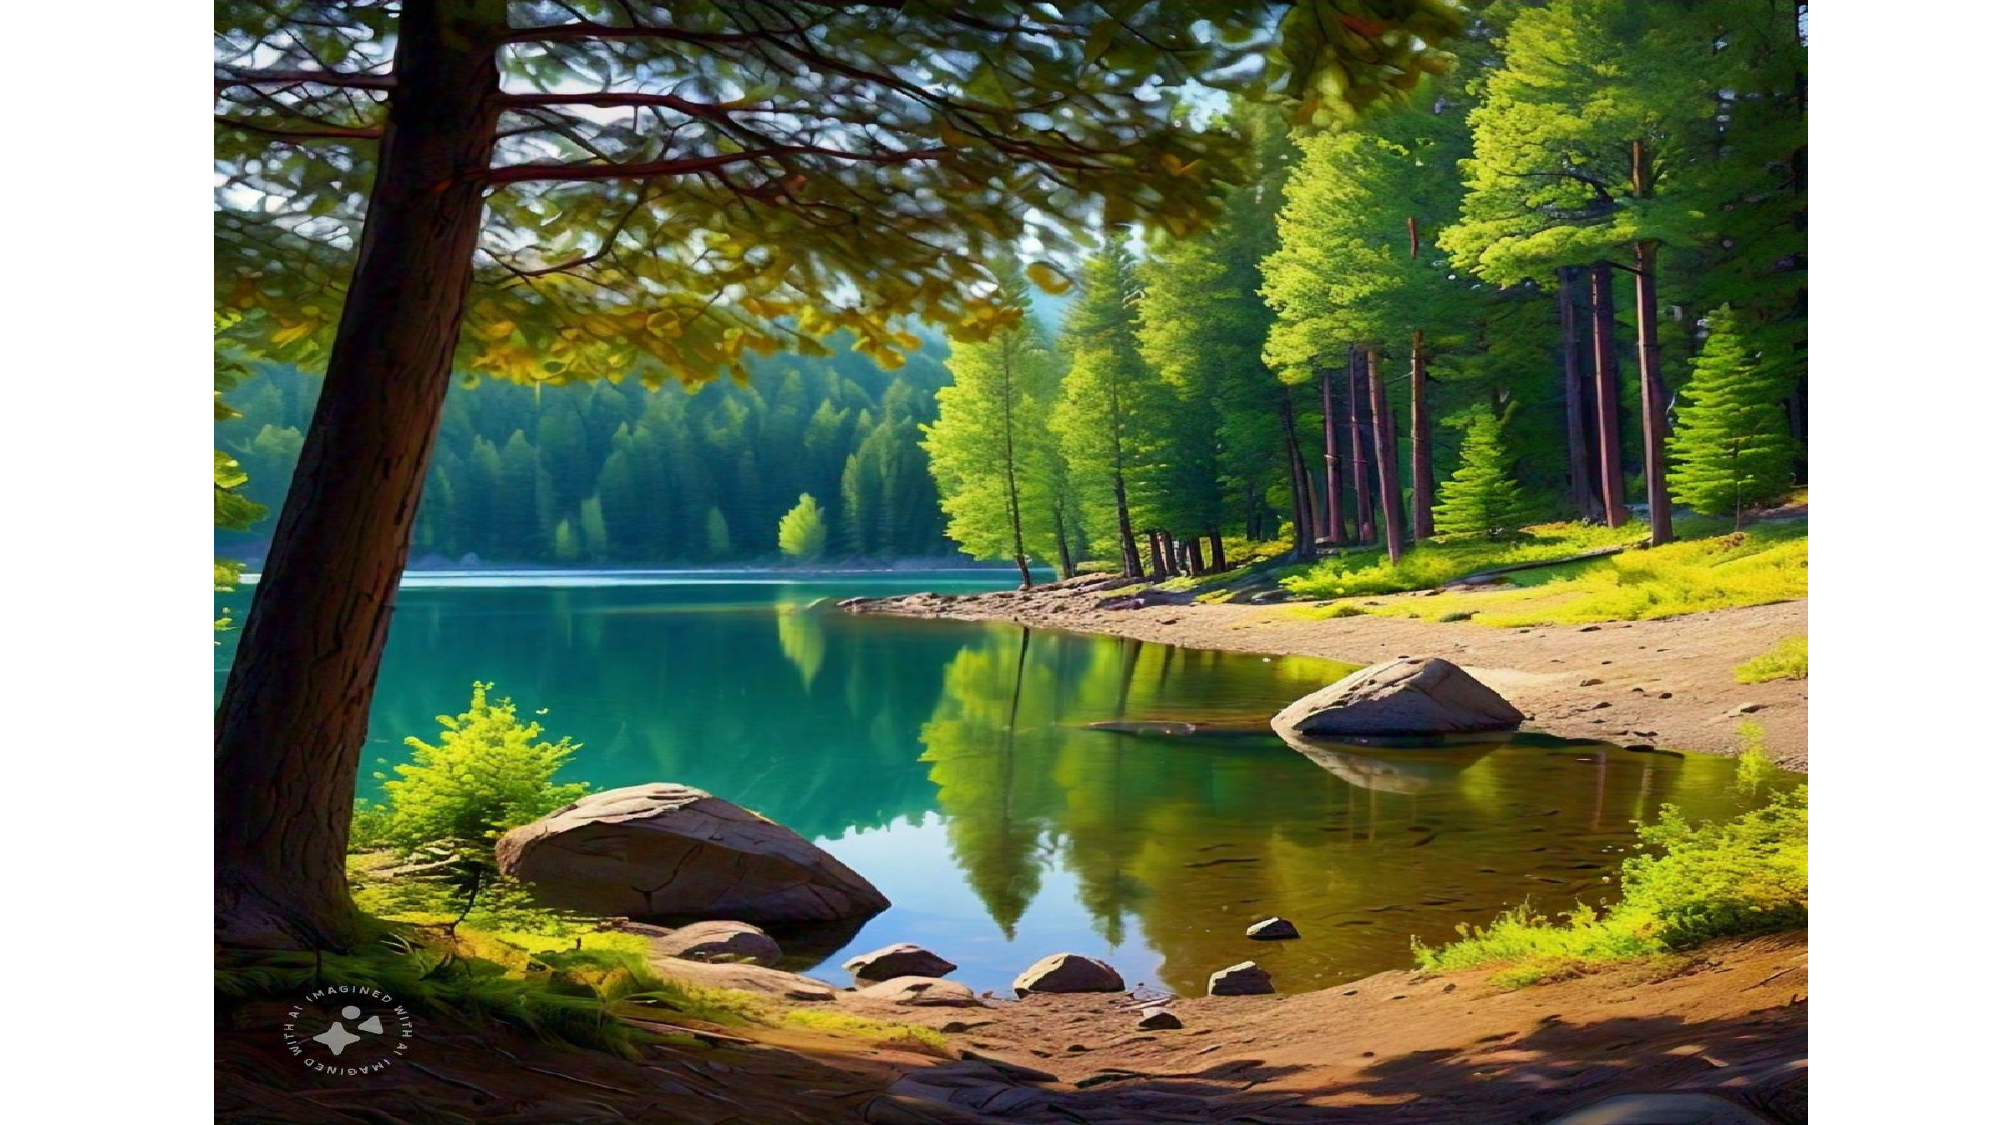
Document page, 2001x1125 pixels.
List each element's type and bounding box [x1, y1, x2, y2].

picture [214, 0, 1808, 1125]
